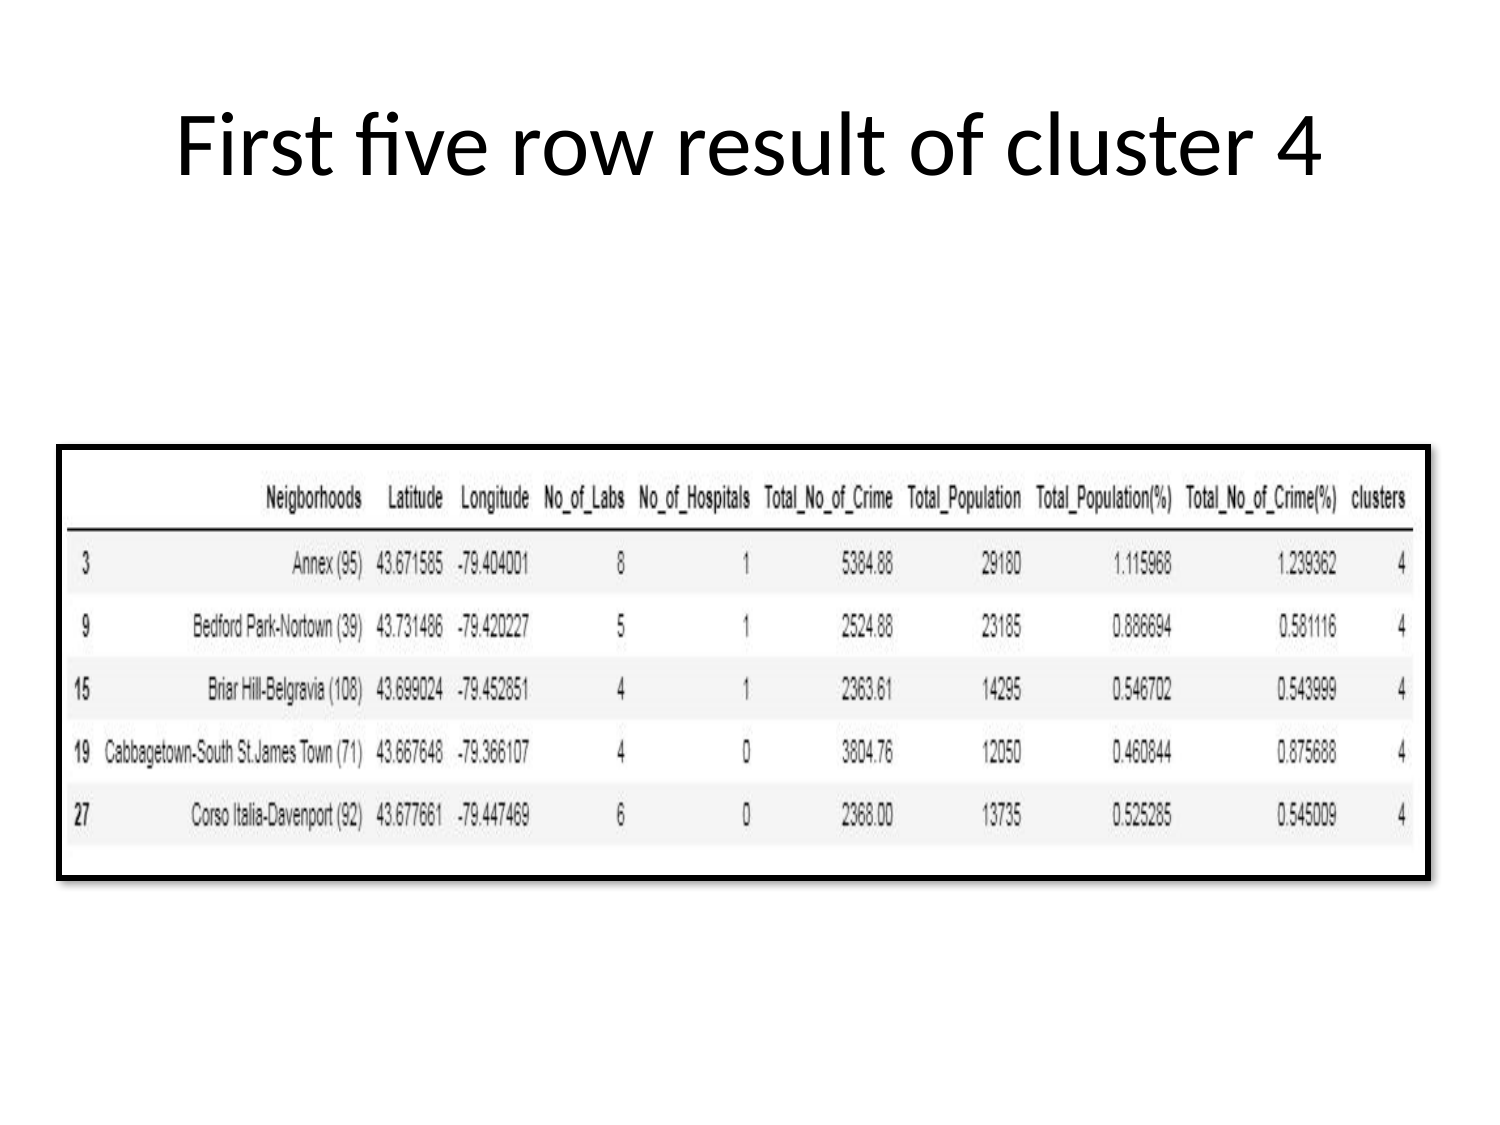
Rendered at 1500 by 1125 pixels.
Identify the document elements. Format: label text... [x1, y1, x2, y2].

title First five row result of cluster 4 [75, 45, 1425, 233]
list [62, 449, 1426, 876]
